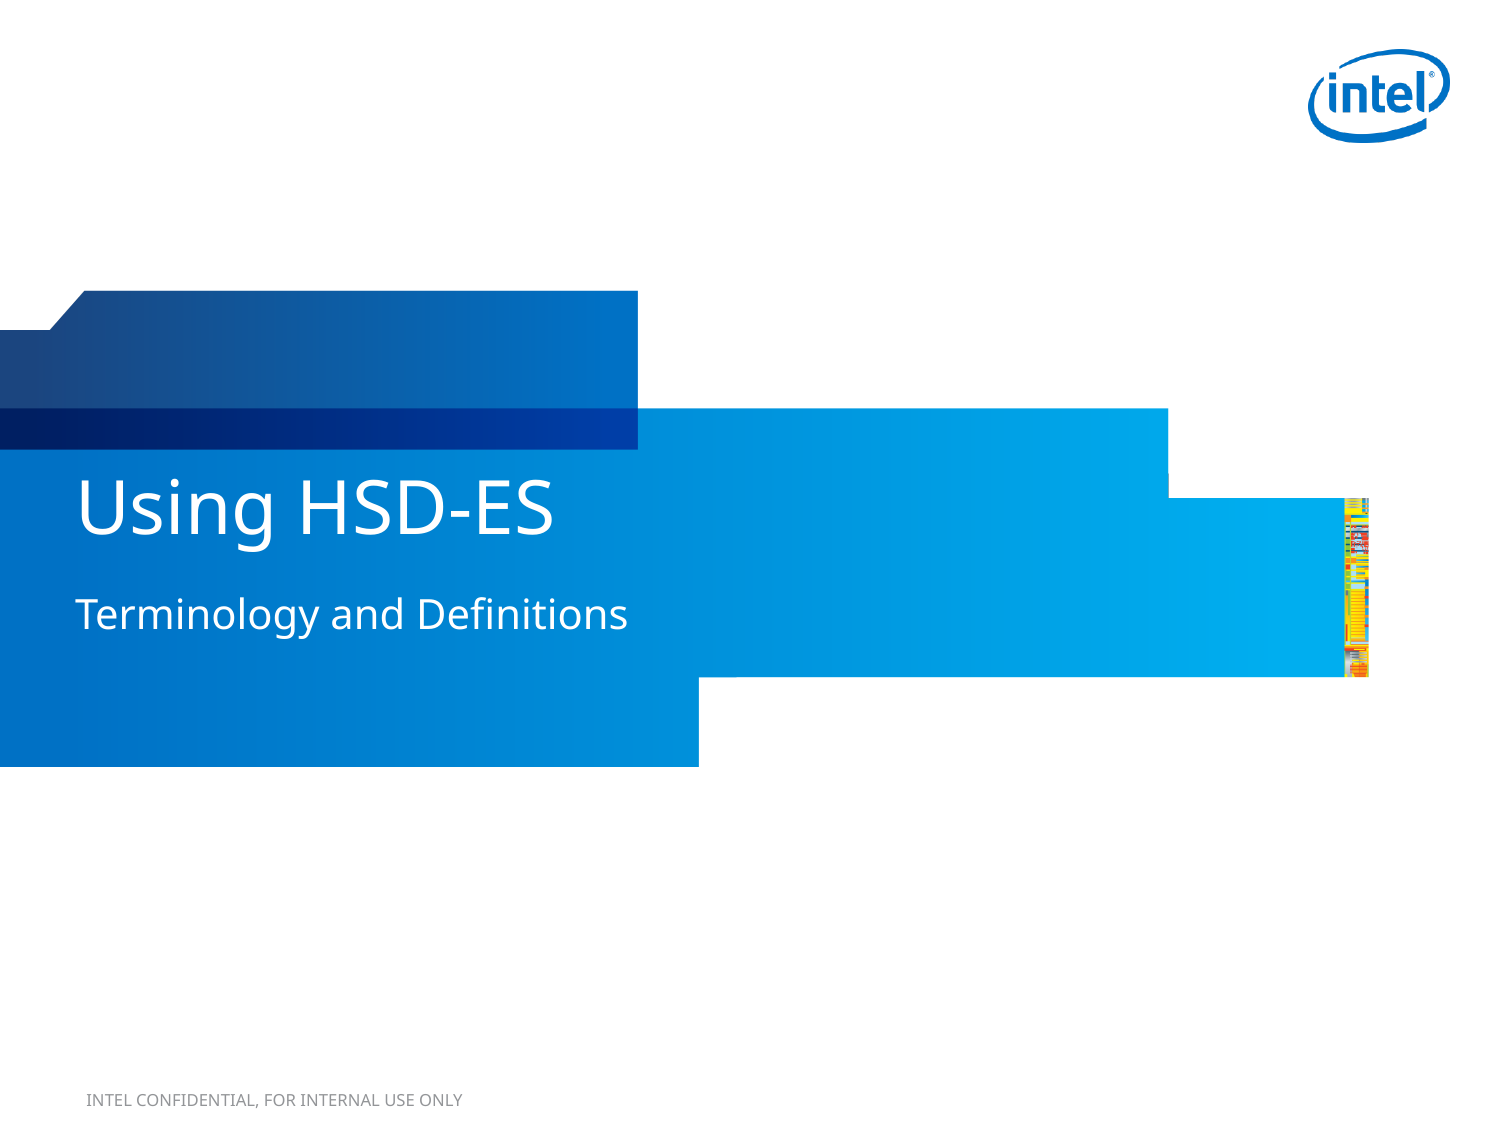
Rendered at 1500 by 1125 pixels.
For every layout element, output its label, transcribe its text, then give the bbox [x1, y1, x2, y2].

picture [0, 290, 1369, 767]
picture [1308, 49, 1450, 143]
title Using HSD-ES [74, 458, 1184, 551]
subtitle Terminology and Definitions [74, 574, 788, 632]
